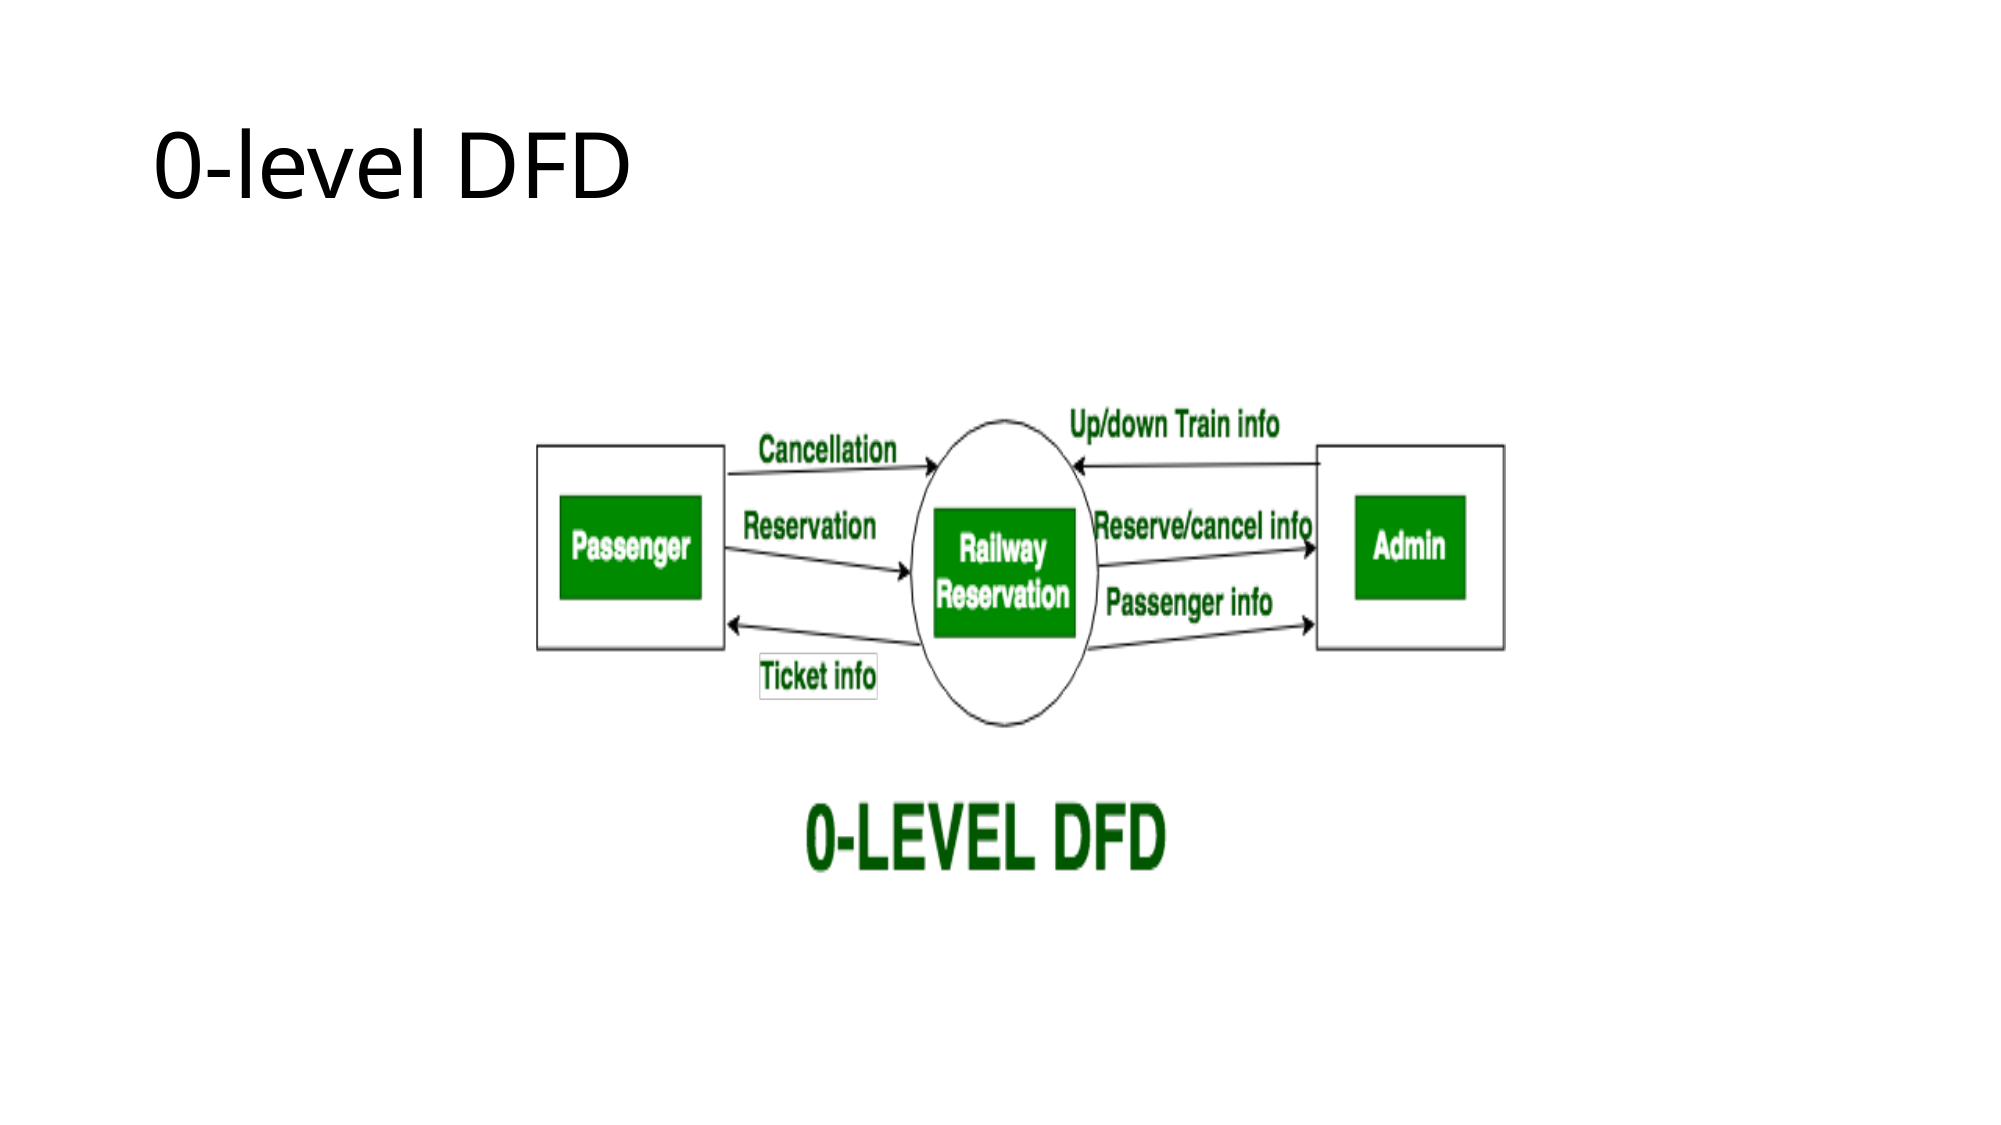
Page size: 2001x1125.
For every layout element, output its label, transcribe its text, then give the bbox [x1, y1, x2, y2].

title 0-level DFD [137, 59, 1863, 278]
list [535, 392, 1506, 891]
